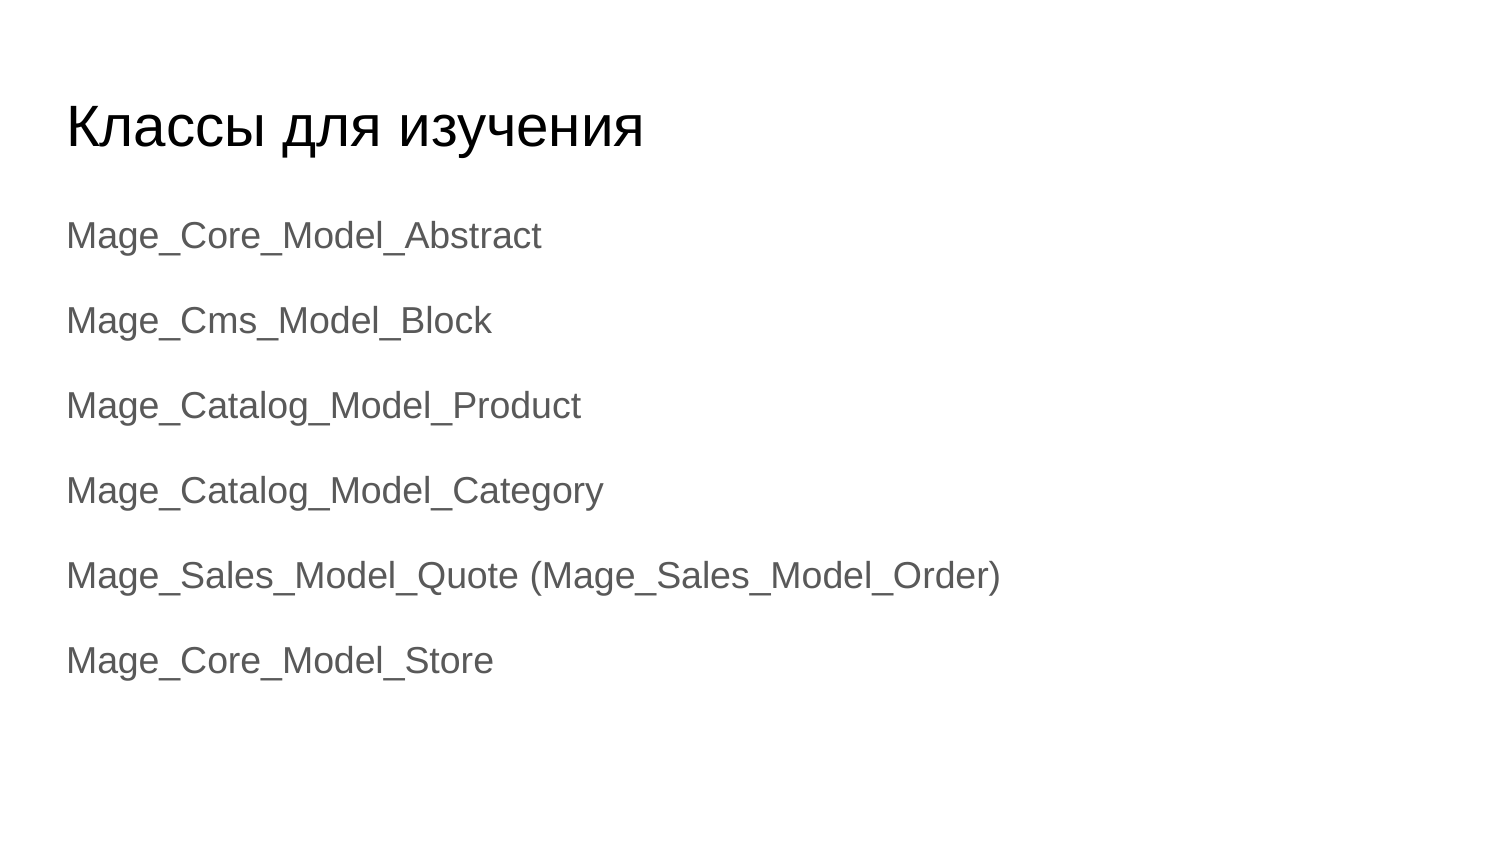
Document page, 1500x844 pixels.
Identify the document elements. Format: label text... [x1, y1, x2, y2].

title Классы для изучения [51, 72, 1449, 167]
list Mage_Core_Model_Abstract Mage_Cms_Model_Block Mage_Catalog_Model_Product Mage_Catalog_Model_Category Mage_Sales_Model_Quote (Mage_Sales_Model_Order) Mage_Core_Model_Store [51, 189, 1449, 750]
